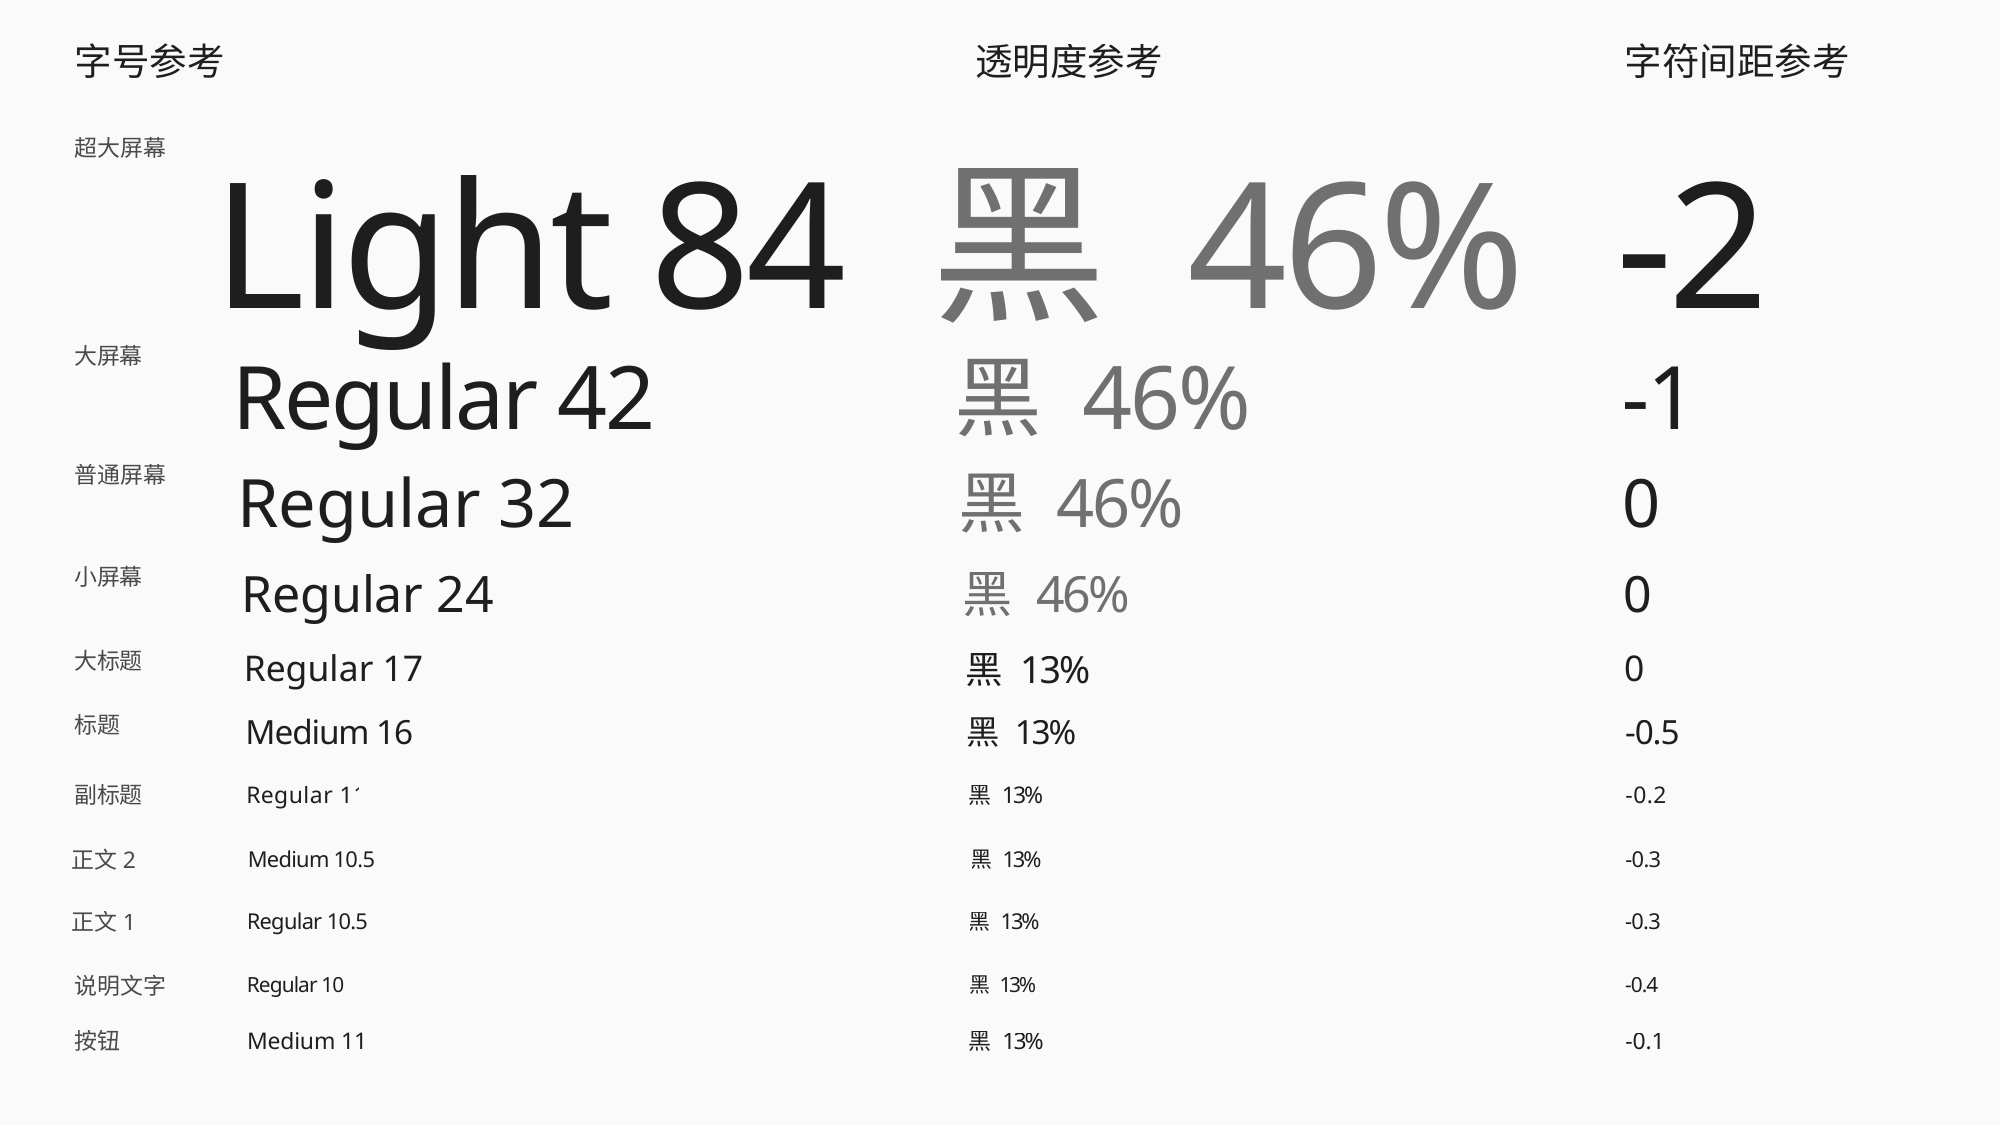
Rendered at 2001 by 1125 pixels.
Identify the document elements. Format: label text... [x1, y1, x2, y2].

text_box 大标题 [59, 638, 159, 681]
text_box 黑 13% [953, 1019, 1059, 1062]
text_box Regular 10.5 [232, 900, 384, 942]
text_box 字符间距参考 [1609, 30, 1865, 91]
text_box -0.3 [1610, 837, 1677, 879]
text_box Regular 17 [228, 638, 438, 696]
text_box 标题 [59, 703, 136, 746]
text_box Regular 11 [231, 773, 382, 816]
text_box 超大屏幕 [59, 126, 182, 169]
text_box 黑 46% [940, 334, 1267, 454]
text_box -0.5 [1610, 703, 1695, 759]
text_box 黑 13% [954, 964, 1051, 1004]
text_box 透明度参考 [960, 30, 1178, 91]
text_box Light 84 [199, 126, 862, 351]
text_box 黑 13% [953, 773, 1058, 816]
text_box 黑 46% [947, 554, 1146, 630]
text_box 正文2 [56, 838, 151, 881]
text_box -2 [1601, 126, 1783, 351]
text_box Regular 42 [217, 334, 671, 454]
text_box 0 [1607, 453, 1676, 548]
text_box 普通屏幕 [59, 453, 182, 496]
text_box -1 [1606, 334, 1713, 454]
text_box -0.4 [1610, 964, 1673, 1004]
text_box 黑 13% [950, 638, 1105, 699]
text_box 黑 13% [951, 703, 1092, 759]
text_box 黑 46% [916, 126, 1540, 351]
text_box 黑 13% [956, 837, 1057, 879]
text_box Regular 10 [232, 964, 359, 1004]
text_box 字号参考 [60, 30, 240, 91]
text_box 说明文字 [59, 964, 182, 1007]
text_box Medium 11 [232, 1019, 383, 1062]
text_box Medium 16 [230, 703, 428, 759]
text_box 正文1 [56, 900, 151, 943]
text_box -0.1 [1610, 1019, 1680, 1062]
text_box 黑 13% [954, 900, 1055, 942]
text_box 黑 46% [943, 453, 1199, 548]
text_box Regular 24 [226, 554, 509, 630]
text_box Regular 32 [222, 453, 590, 548]
text_box 0 [1609, 638, 1660, 696]
text_box 大屏幕 [59, 334, 159, 377]
text_box -0.2 [1610, 773, 1682, 816]
text_box 小屏幕 [59, 554, 159, 598]
text_box 0 [1608, 554, 1667, 630]
text_box 副标题 [59, 773, 159, 816]
text_box Medium 10.5 [233, 837, 390, 879]
text_box 按钮 [59, 1019, 136, 1062]
text_box -0.3 [1610, 900, 1676, 942]
